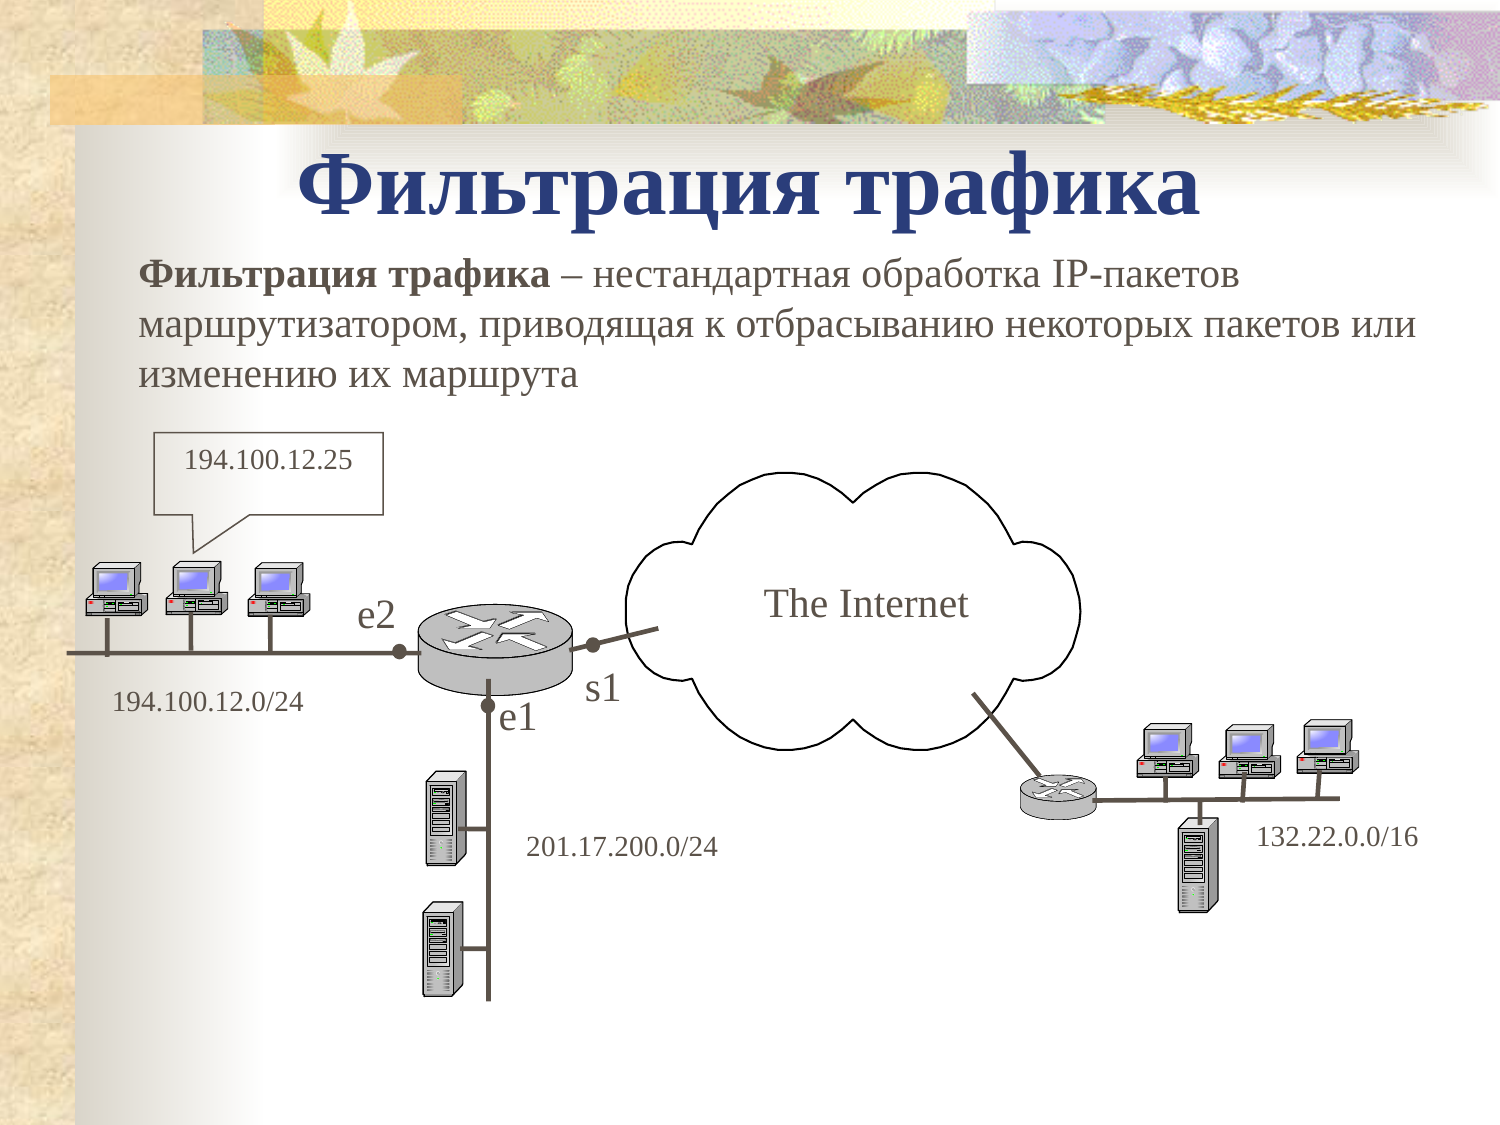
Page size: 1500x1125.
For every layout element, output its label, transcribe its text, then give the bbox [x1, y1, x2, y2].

text_box e2 [342, 579, 424, 645]
text_box Фильтрация трафика – нестандартная обработка IP-пакетов маршрутизатором, приводящая к отбрасыванию некоторых пакетов или изменению их маршрута [123, 238, 1459, 404]
text_box 194.100.12.25 [154, 432, 384, 554]
picture [0, 0, 1500, 1125]
text_box 132.22.0.0/16 [1241, 809, 1500, 860]
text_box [1166, 814, 1222, 941]
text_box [414, 601, 576, 699]
text_box The Internet [748, 567, 1079, 633]
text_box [83, 560, 151, 633]
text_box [411, 898, 467, 1024]
text_box [587, 639, 598, 651]
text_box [1134, 721, 1202, 794]
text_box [414, 767, 470, 894]
text_box Фильтрация трафика [112, 115, 1388, 281]
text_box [1018, 773, 1099, 822]
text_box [163, 559, 231, 632]
text_box s1 [570, 652, 641, 717]
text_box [1294, 717, 1362, 790]
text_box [245, 560, 313, 633]
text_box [1216, 722, 1284, 795]
text_box 201.17.200.0/24 [511, 819, 778, 870]
text_box [394, 646, 405, 658]
text_box e1 [483, 708, 565, 747]
text_box 194.100.12.0/24 [97, 674, 363, 725]
text_box [625, 472, 1077, 750]
